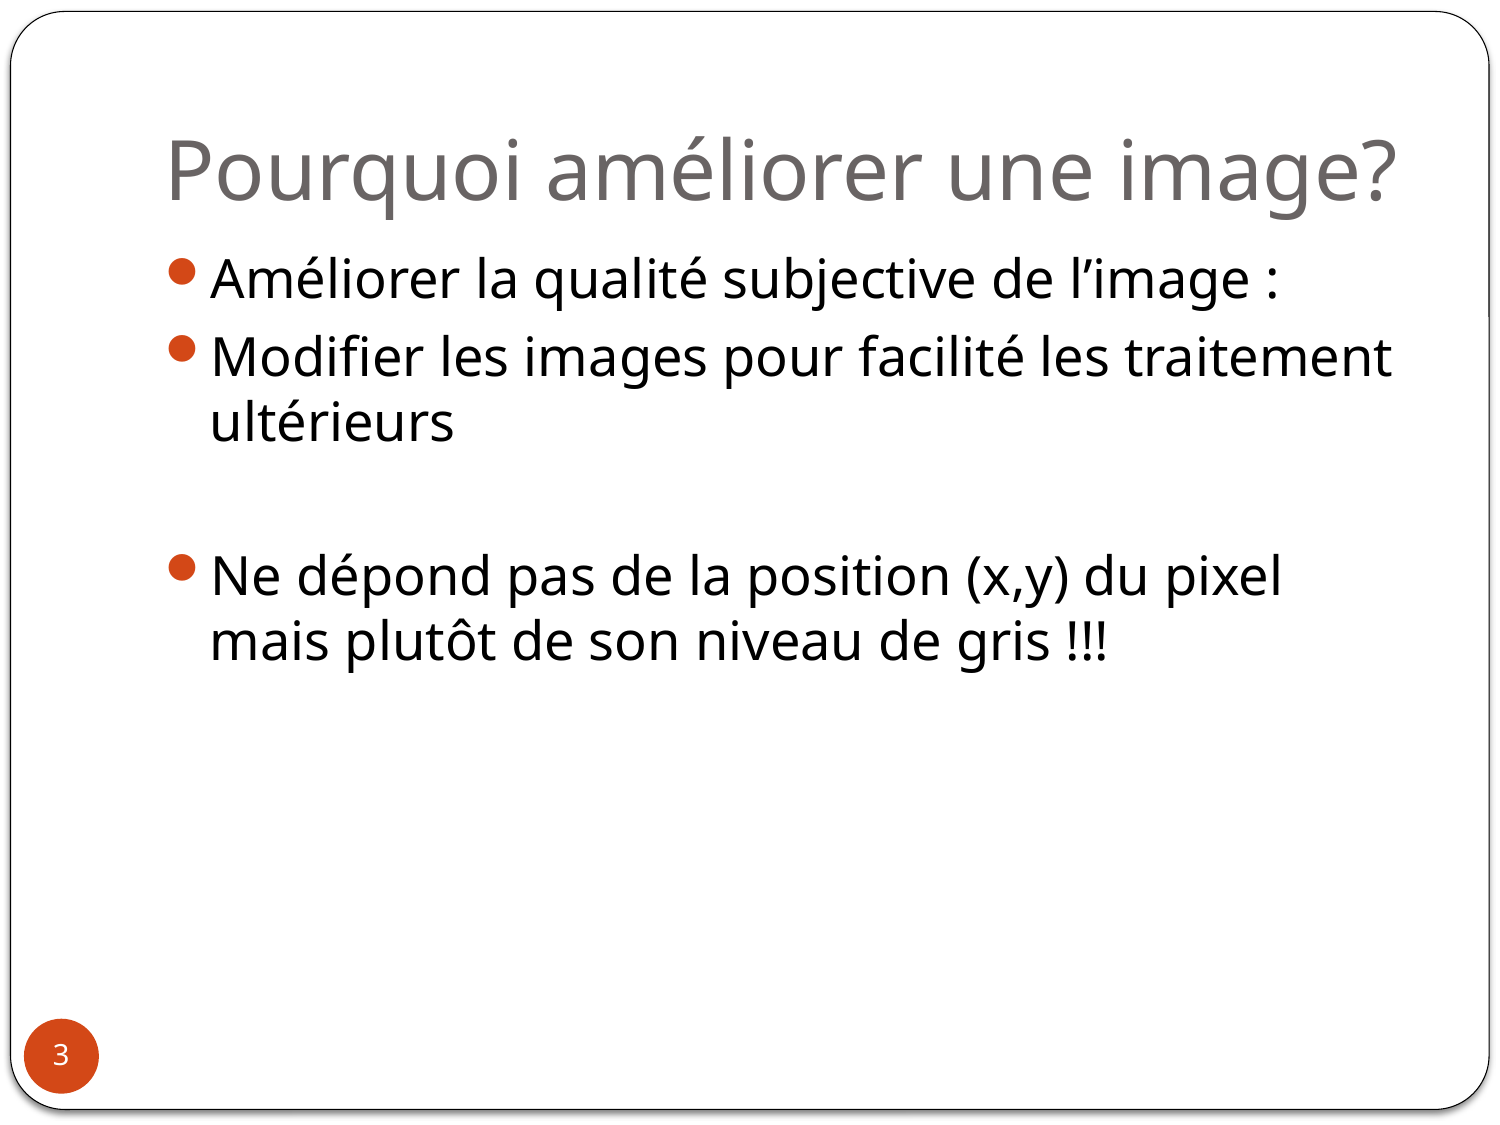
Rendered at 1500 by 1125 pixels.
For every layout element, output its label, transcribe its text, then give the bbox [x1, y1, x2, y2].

title Pourquoi améliorer une image? [150, 45, 1425, 233]
list Améliorer la qualité subjective de l’image : Modifier les images pour facilité les traitement ultérieurs Ne dépond pas de la position (x,y) du pixel mais plutôt de son niveau de gris !!! [150, 237, 1425, 988]
slide_number 3 [23, 1018, 99, 1094]
